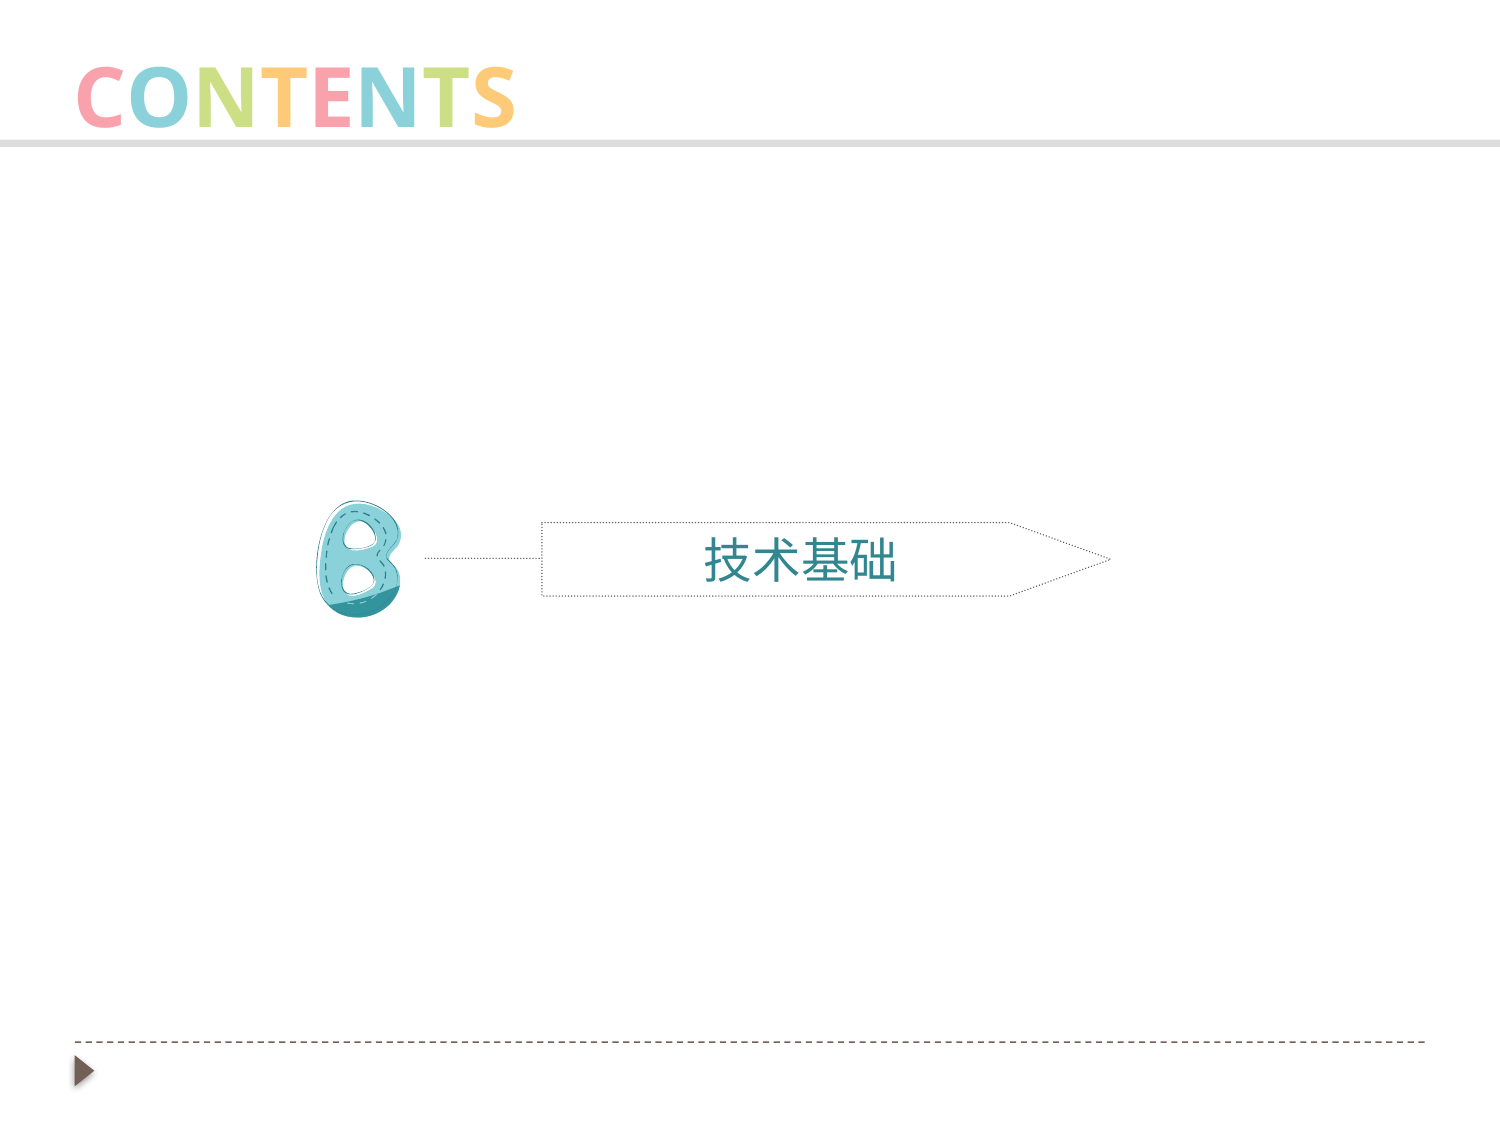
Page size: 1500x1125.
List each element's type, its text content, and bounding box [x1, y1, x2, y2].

text_box [0, 139, 1500, 148]
text_box CONTENTS [58, 42, 631, 139]
text_box 技术基础 [541, 522, 1111, 597]
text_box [313, 497, 406, 622]
